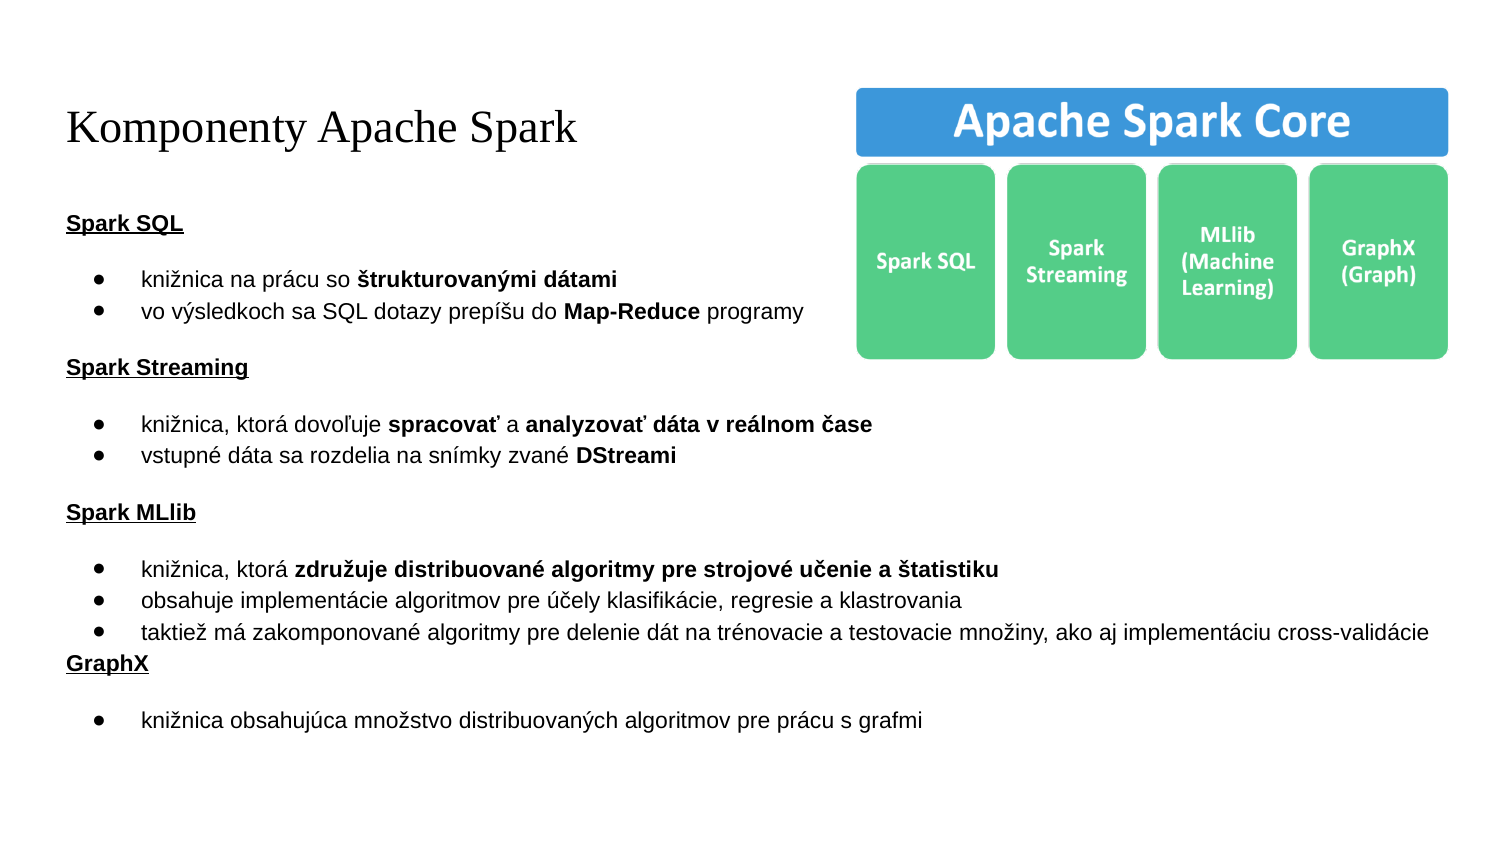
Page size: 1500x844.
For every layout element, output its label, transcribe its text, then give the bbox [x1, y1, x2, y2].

title Komponenty Apache Spark [51, 72, 854, 167]
picture [855, 72, 1450, 361]
list Spark SQL knižnica na prácu so štrukturovanými dátami vo výsledkoch sa SQL dotazy prepíšu do Map-Reduce programy Spark Streaming knižnica, ktorá dovoľuje spracovať a analyzovať dáta v reálnom čase vstupné dáta sa rozdelia na snímky zvané DStreami Spark MLlib knižnica, ktorá združuje distribuované algoritmy pre strojové učenie a štatistiku obsahuje implementácie algoritmov pre účely klasifikácie, regresie a klastrovania taktiež má zakomponované algoritmy pre delenie dát na trénovacie a testovacie množiny, ako aj implementáciu cross-validácie GraphX knižnica obsahujúca množstvo distribuovaných algoritmov pre prácu s grafmi [51, 189, 1449, 750]
